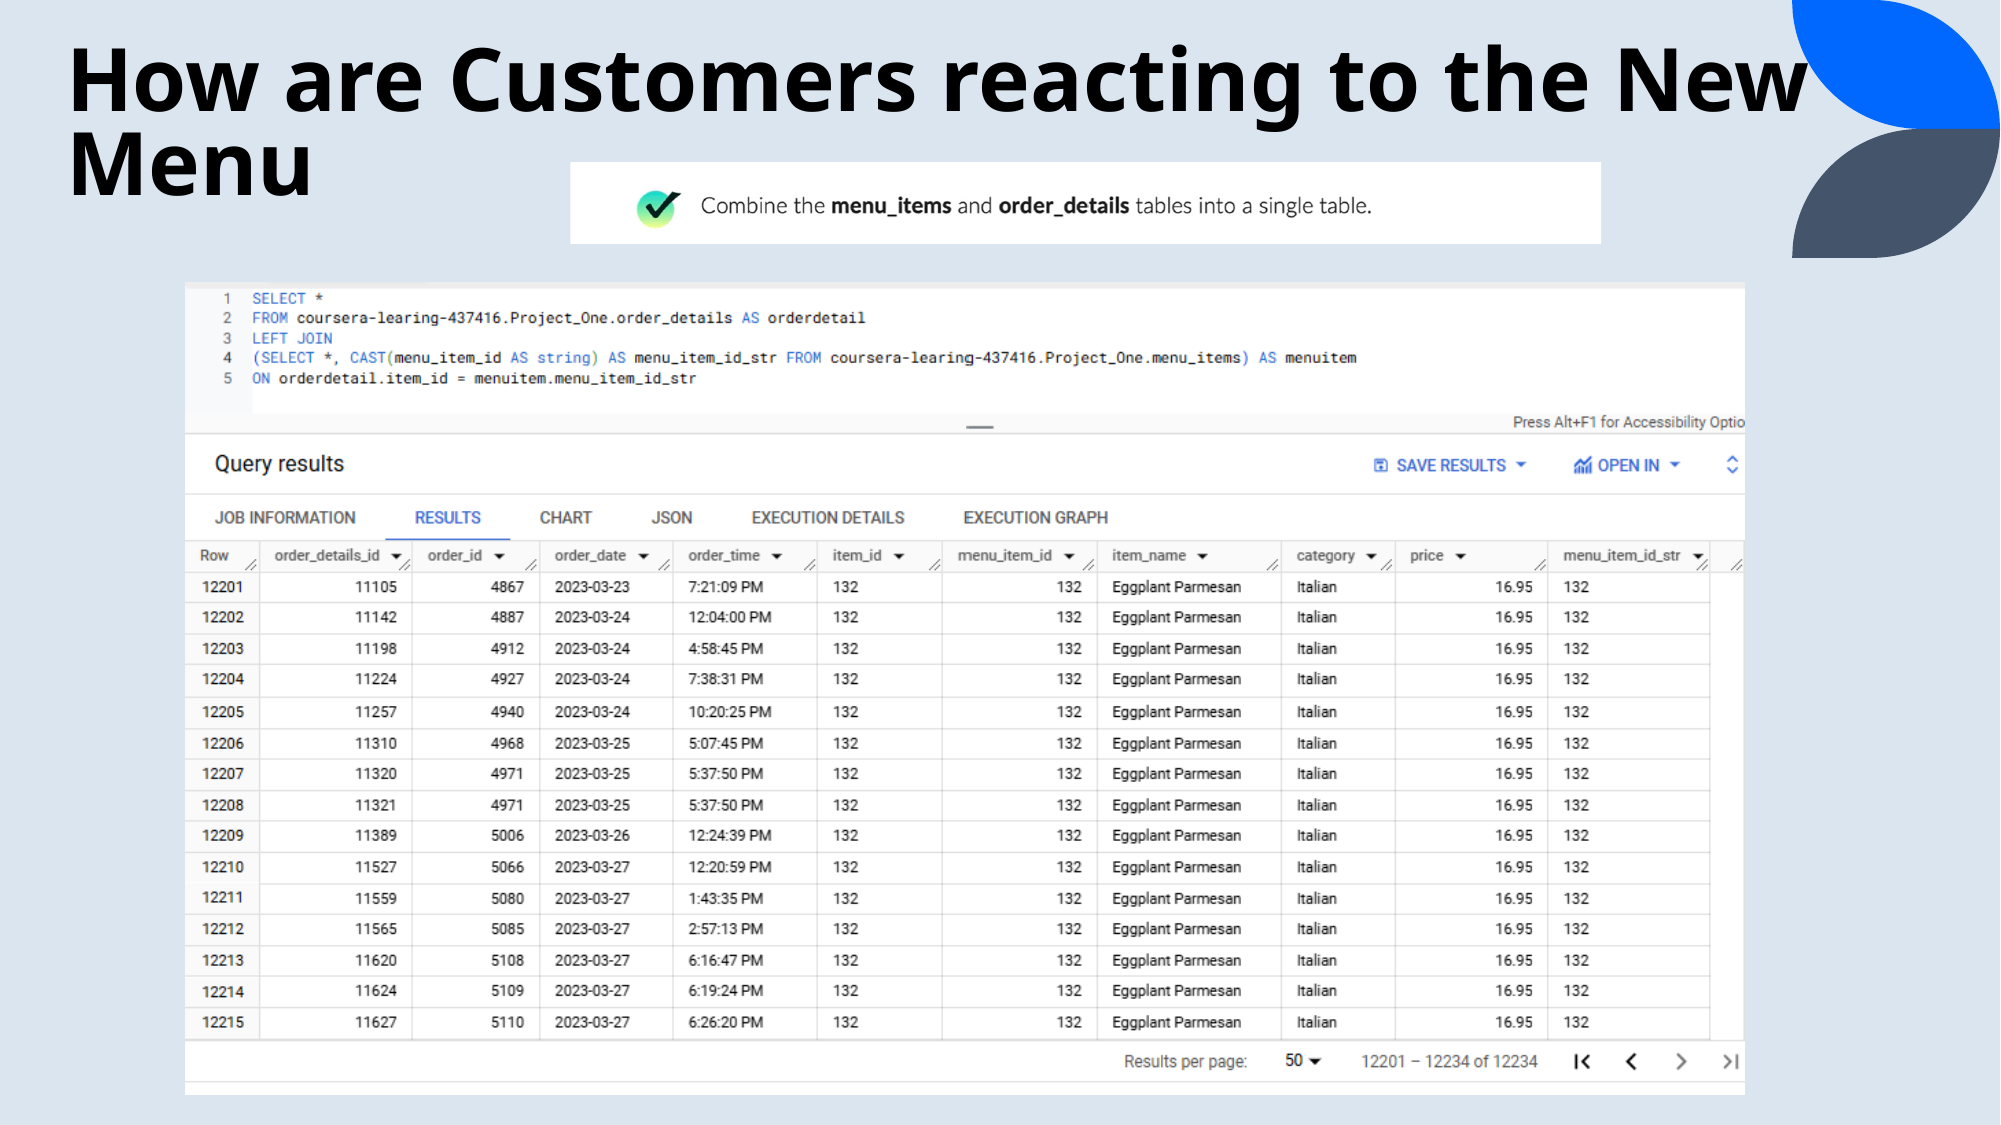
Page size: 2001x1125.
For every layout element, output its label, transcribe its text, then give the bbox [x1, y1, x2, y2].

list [570, 162, 1602, 244]
title How are Customers reacting to the New Menu [51, 54, 1879, 204]
picture [185, 282, 1745, 1095]
